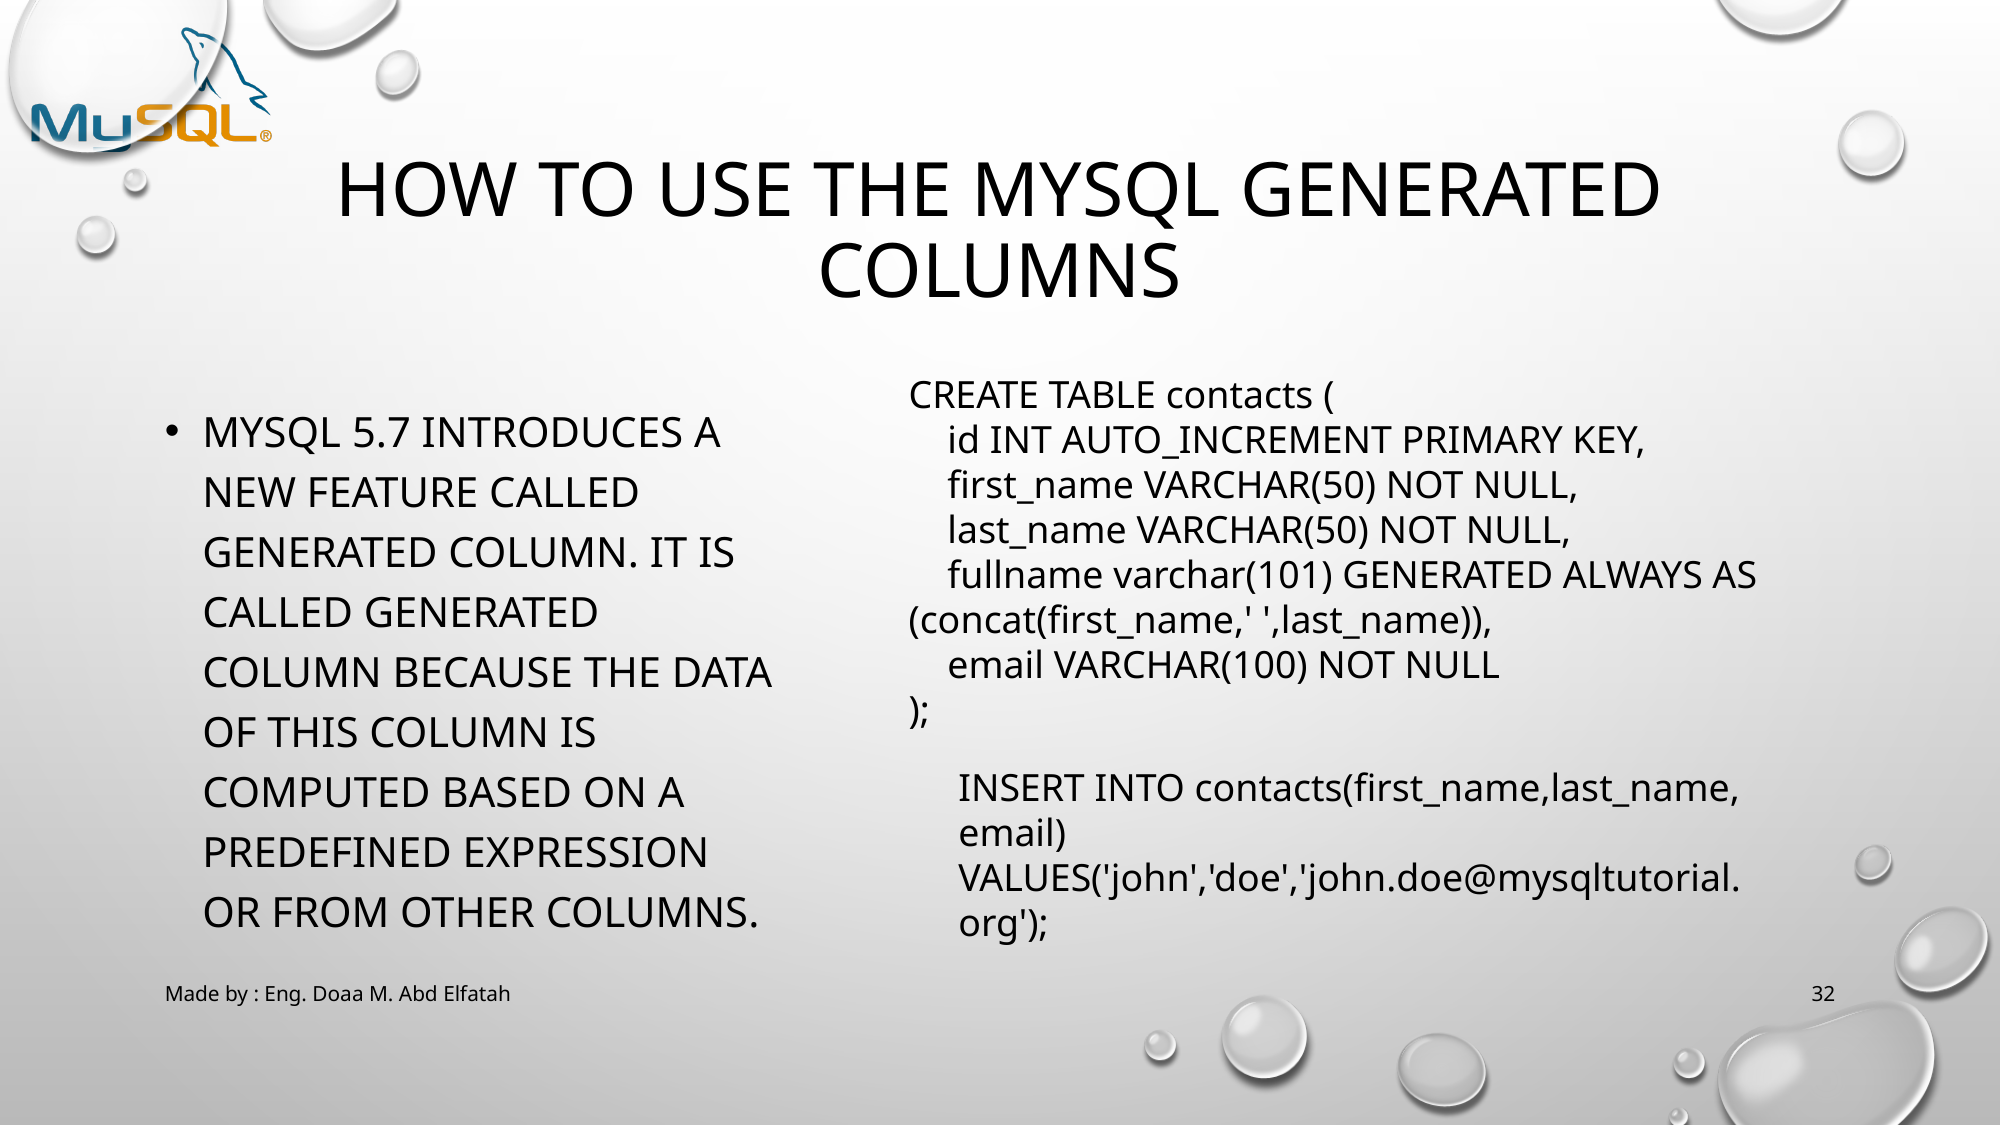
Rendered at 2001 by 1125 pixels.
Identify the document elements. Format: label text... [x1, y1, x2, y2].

picture [0, 0, 2000, 1125]
footer Made by : Eng. Doaa M. Abd Elfatah [149, 965, 1245, 1025]
slide_number 32 [1724, 965, 1851, 1025]
text_box CREATE TABLE contacts ( id INT AUTO_INCREMENT PRIMARY KEY, first_name VARCHAR(50) NOT NULL, last_name VARCHAR(50) NOT NULL, fullname varchar(101) GENERATED ALWAYS AS (concat(first_name,' ',last_name)), email VARCHAR(100) NOT NULL ); [893, 363, 1894, 738]
title How To Use The MySQL Generated Columns [149, 101, 1851, 364]
list MySQL 5.7 introduces a new feature called generated column. It is called generated column because the data of this column is computed based on a predefined expression or from other columns. [149, 388, 788, 950]
text_box INSERT INTO contacts(first_name,last_name, email) VALUES('john','doe','john.doe@mysqltutorial.org'); [943, 757, 1760, 952]
